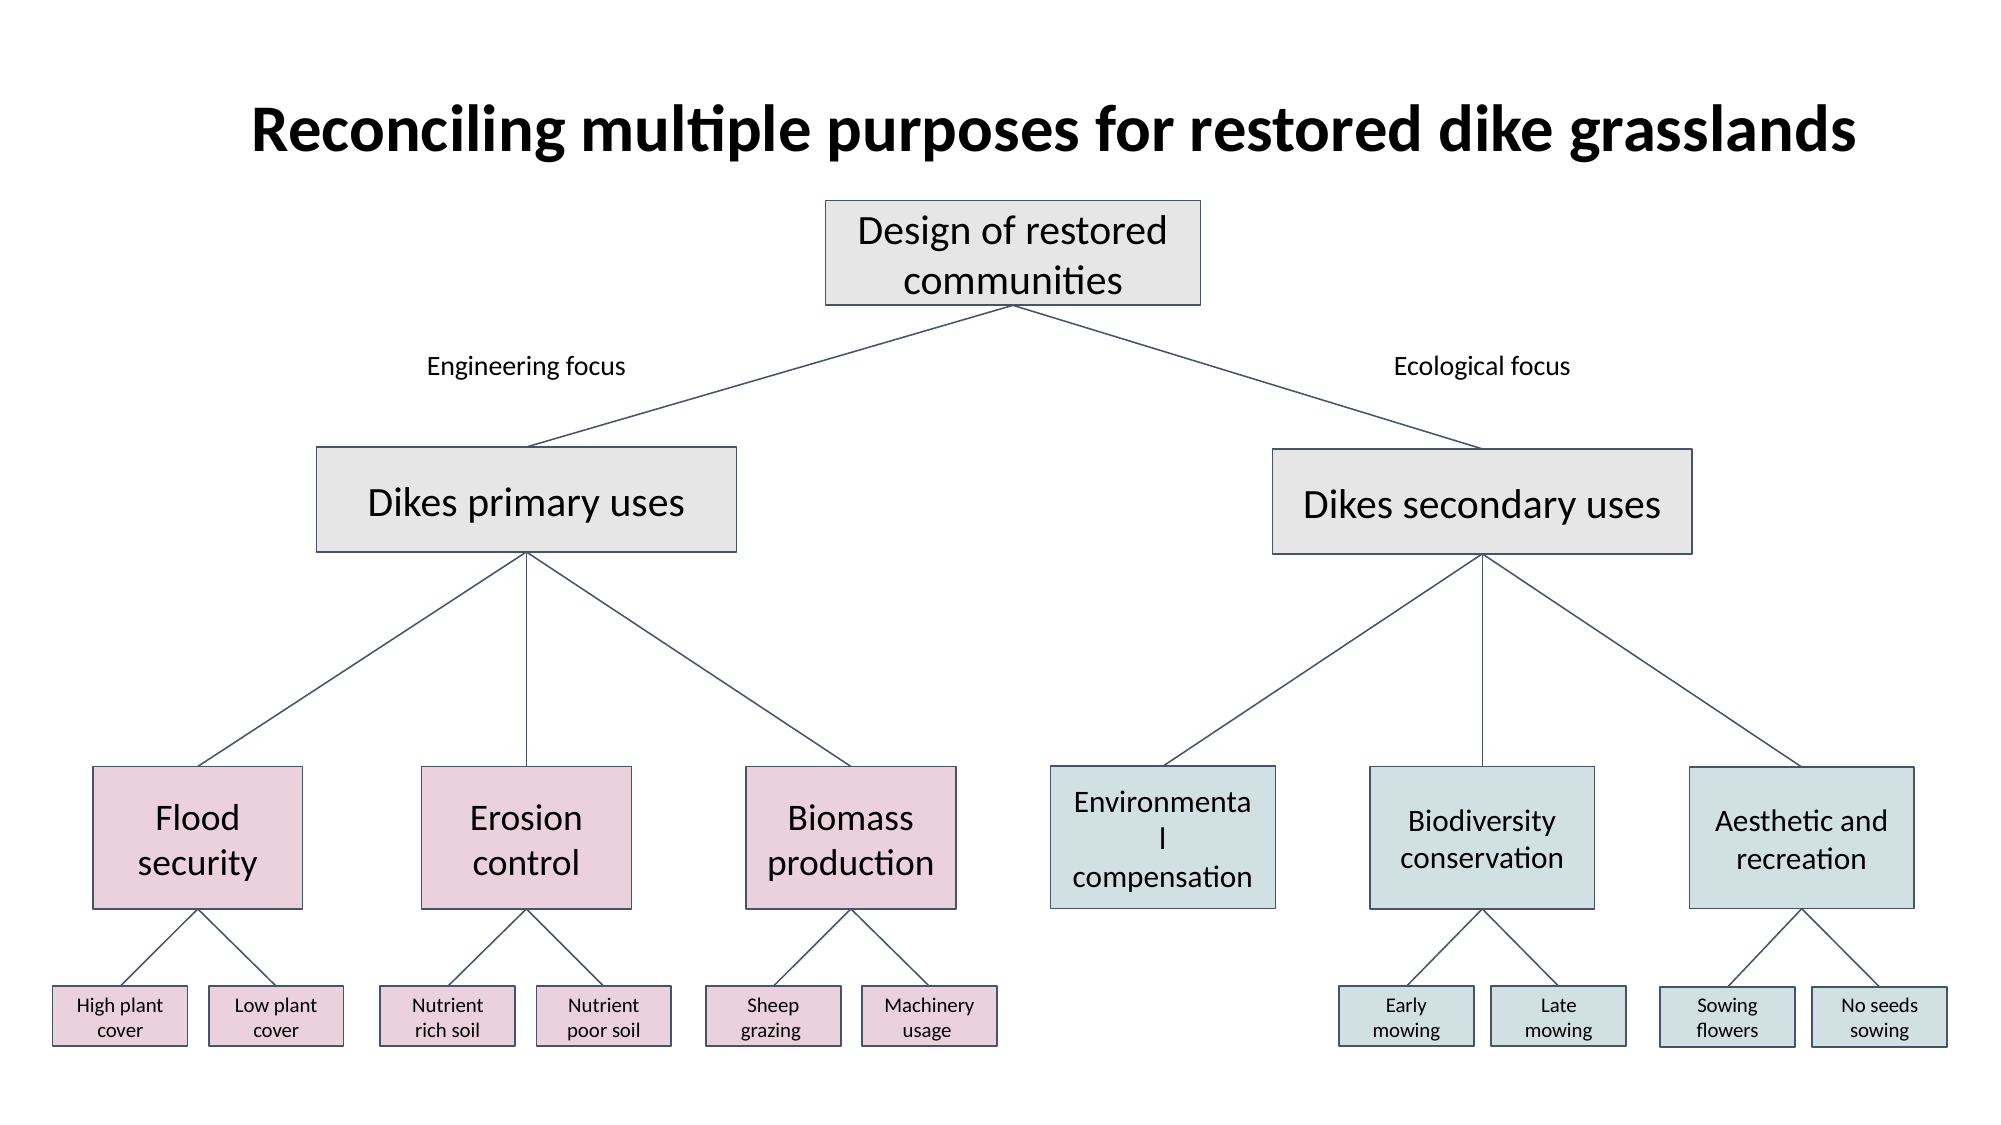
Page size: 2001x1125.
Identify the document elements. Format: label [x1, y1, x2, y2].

text_box [52, 77, 1948, 1048]
